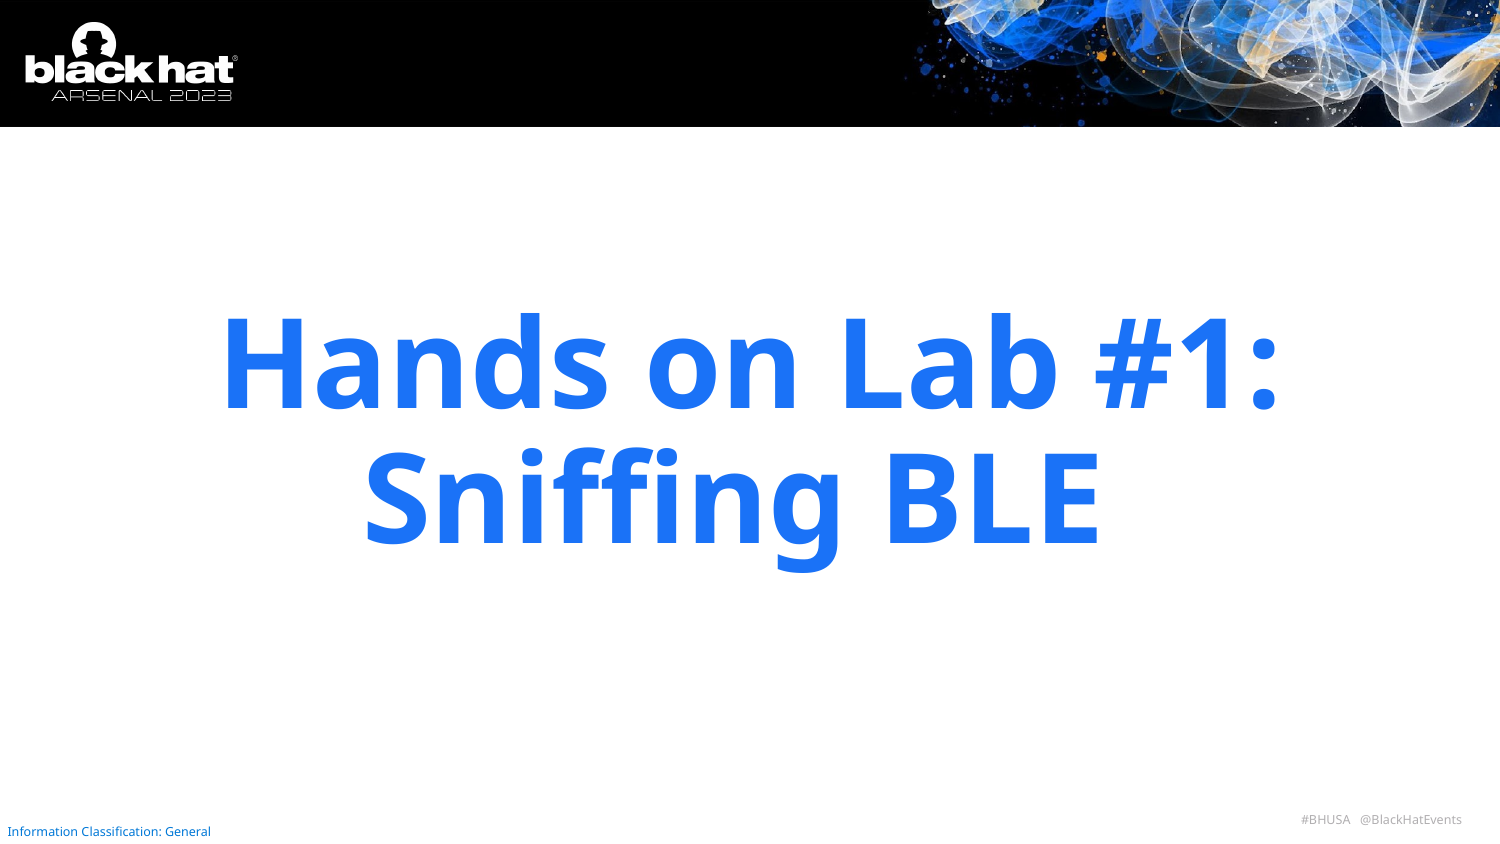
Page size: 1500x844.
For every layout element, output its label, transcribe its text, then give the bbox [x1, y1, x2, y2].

picture [0, 0, 1500, 127]
text_box Hands on Lab #1: Sniffing BLE [0, 297, 1500, 574]
